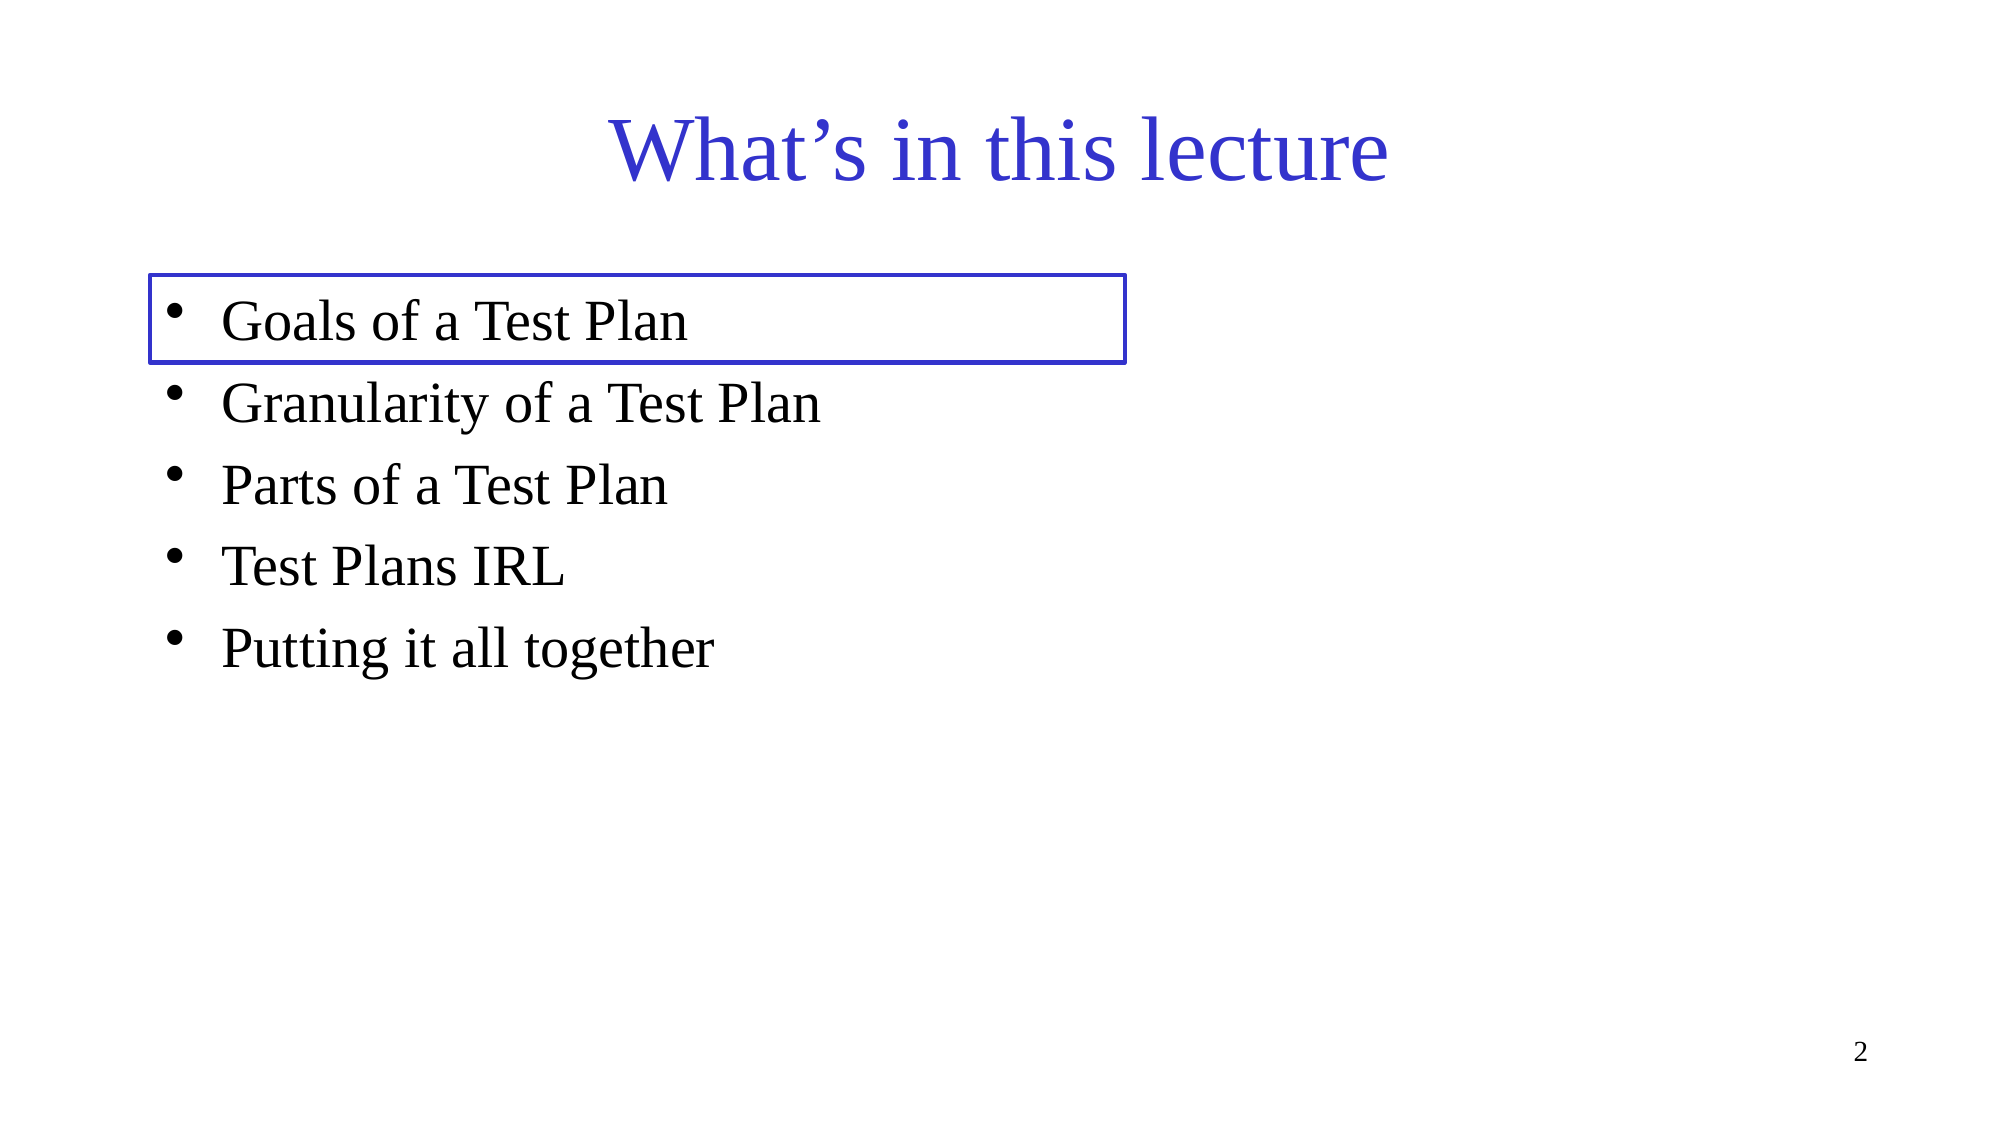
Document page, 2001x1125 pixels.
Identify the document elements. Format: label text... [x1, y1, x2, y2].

text_box [148, 273, 1127, 365]
title What’s in this lecture [150, 50, 1850, 238]
list Goals of a Test Plan Granularity of a Test Plan Parts of a Test Plan Test Plans IRL Putting it all together [150, 275, 1850, 1000]
